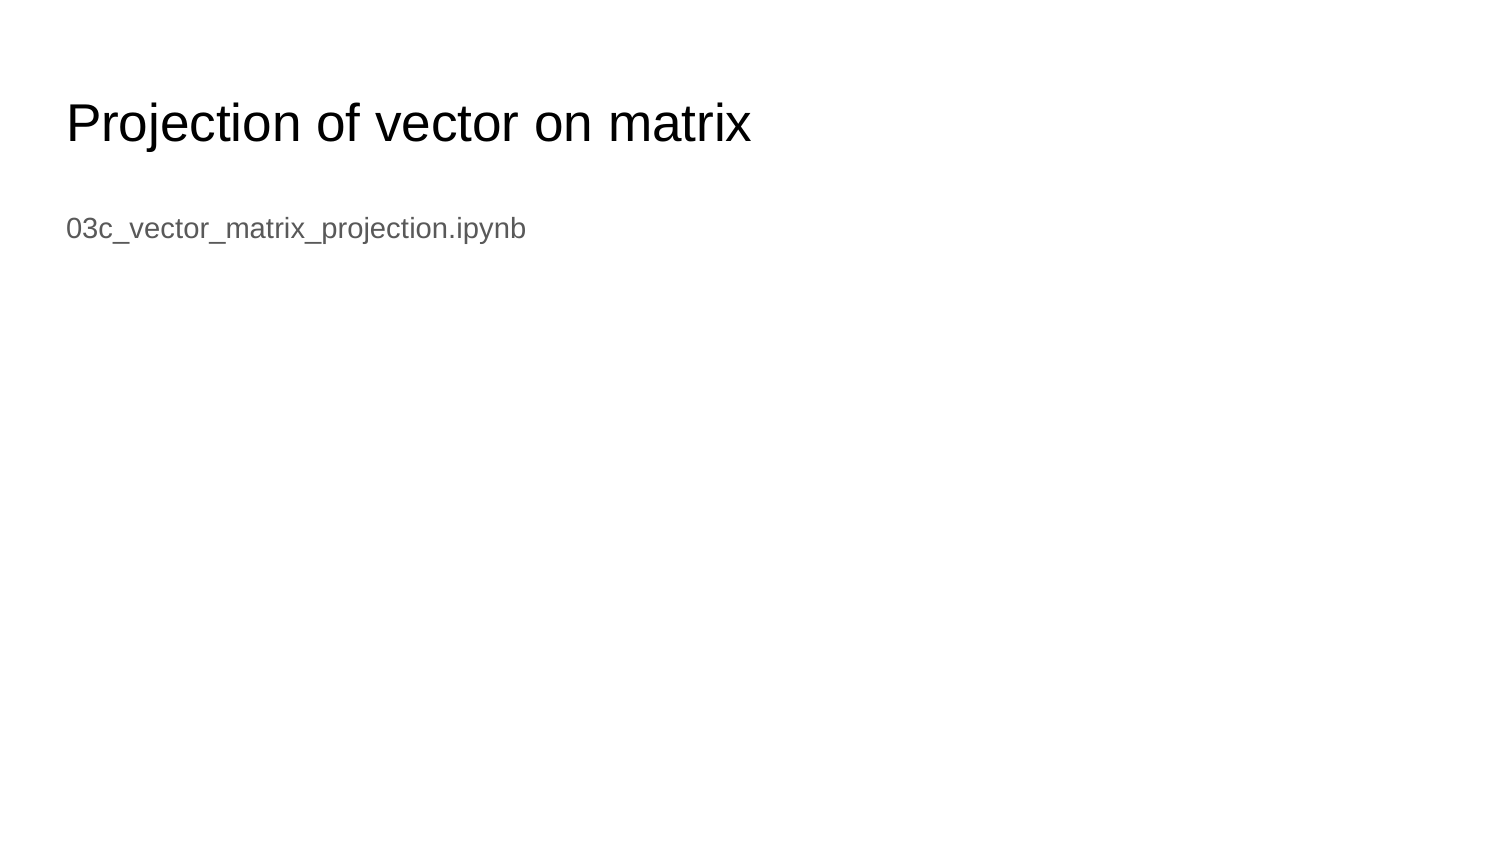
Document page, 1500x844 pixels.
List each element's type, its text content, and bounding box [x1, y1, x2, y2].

title Projection of vector on matrix [51, 72, 1449, 167]
list 03c_vector_matrix_projection.ipynb [51, 189, 708, 750]
